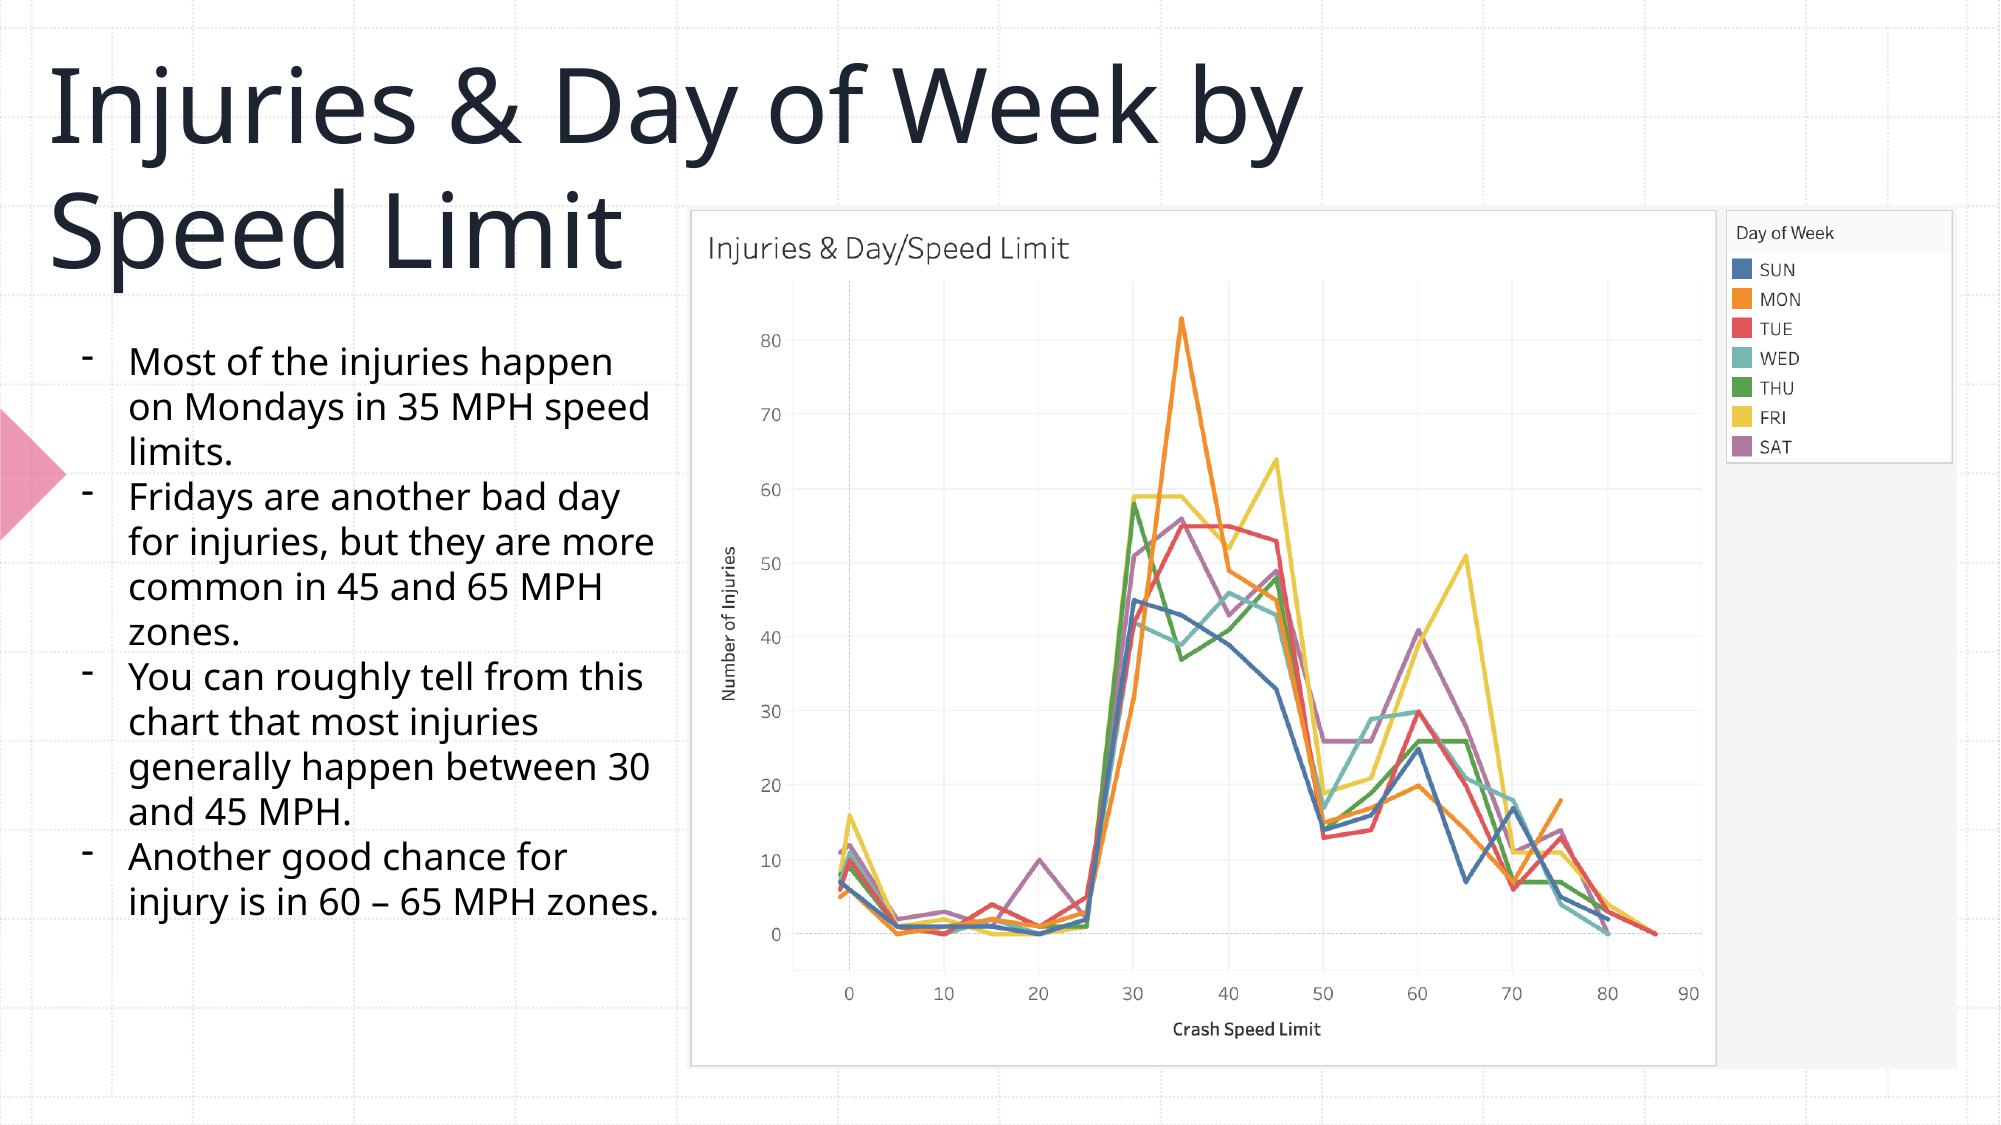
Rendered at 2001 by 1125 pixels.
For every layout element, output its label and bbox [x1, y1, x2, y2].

picture [687, 206, 1958, 1069]
text_box [0, 0, 2000, 1125]
